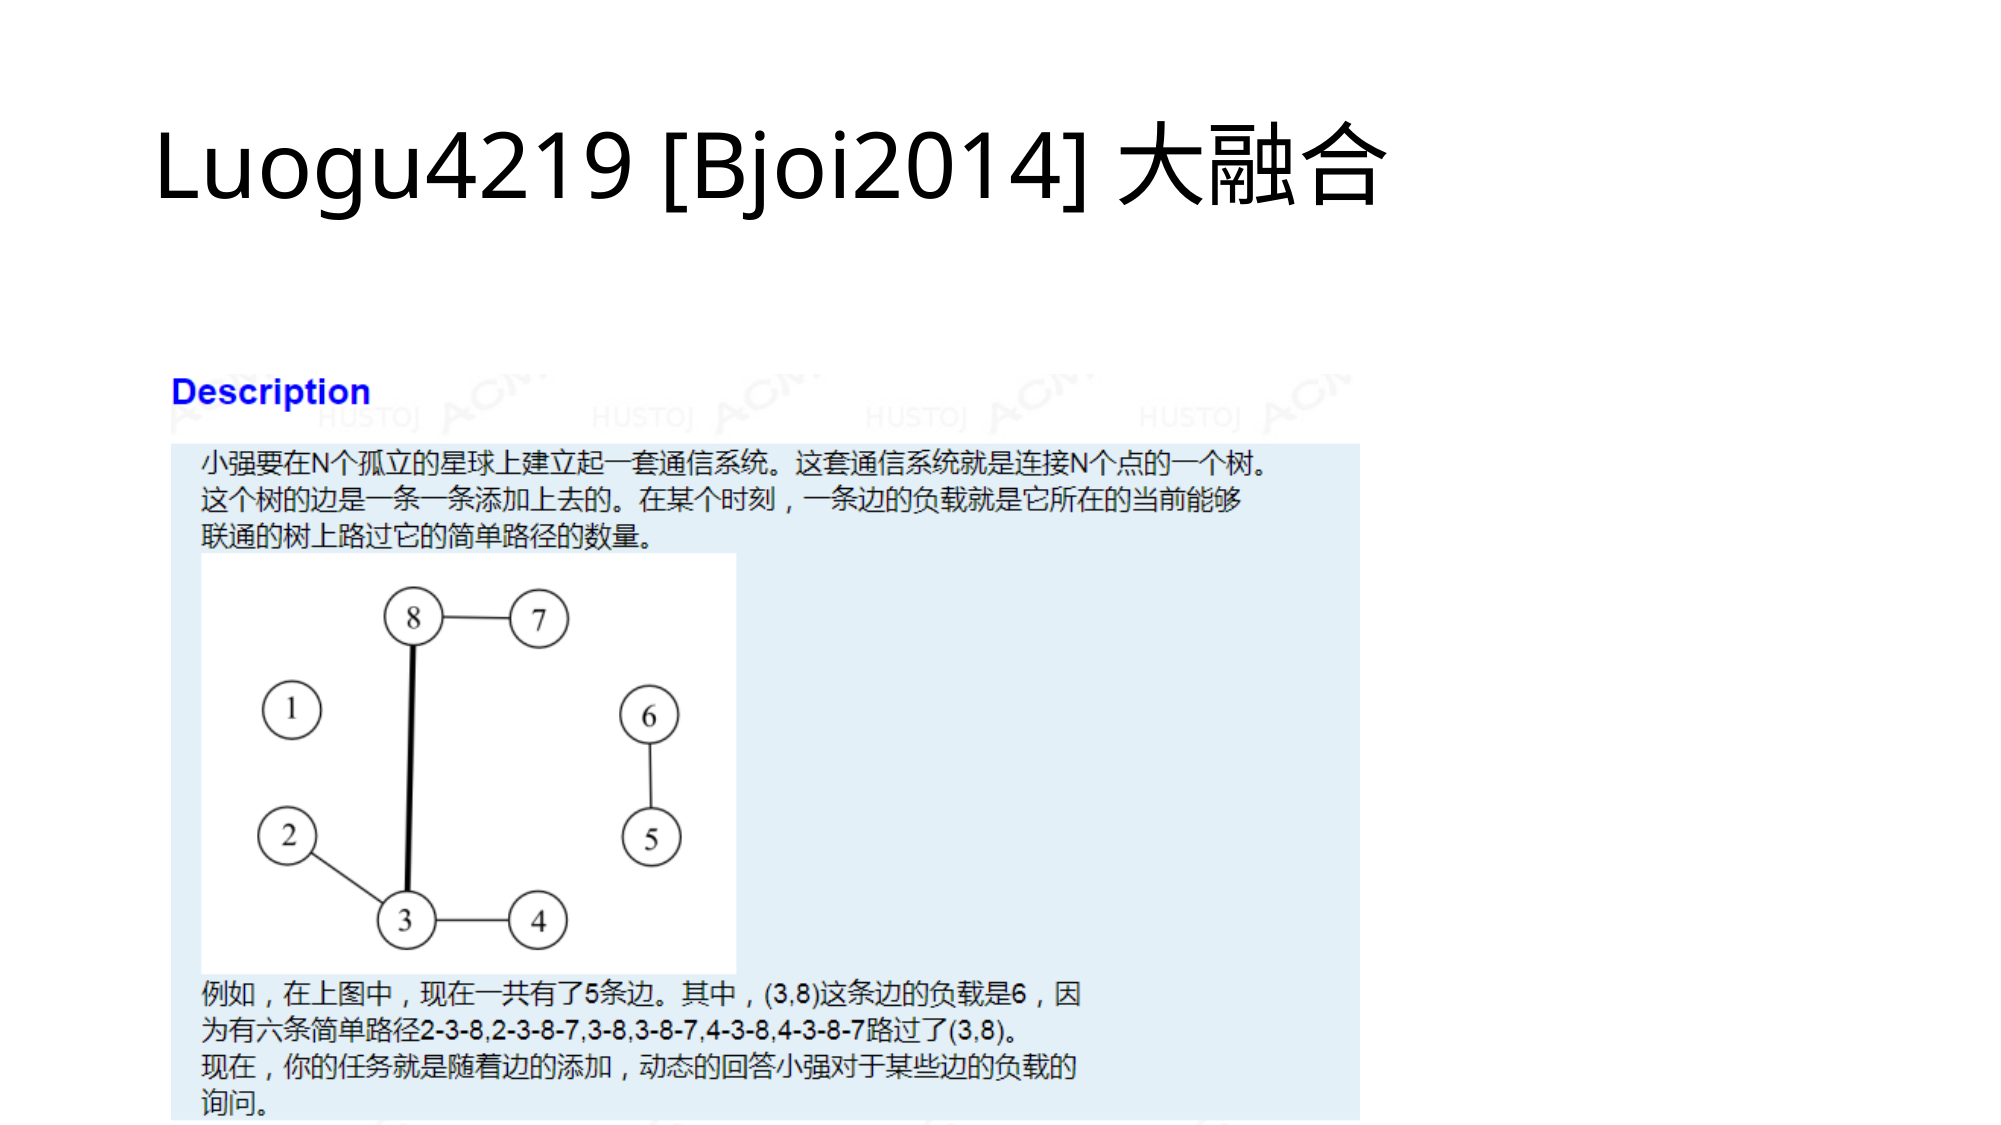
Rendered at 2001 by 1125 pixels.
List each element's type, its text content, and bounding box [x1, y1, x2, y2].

title Luogu4219 [Bjoi2014]大融合 [137, 59, 1863, 278]
picture [171, 374, 1360, 1125]
